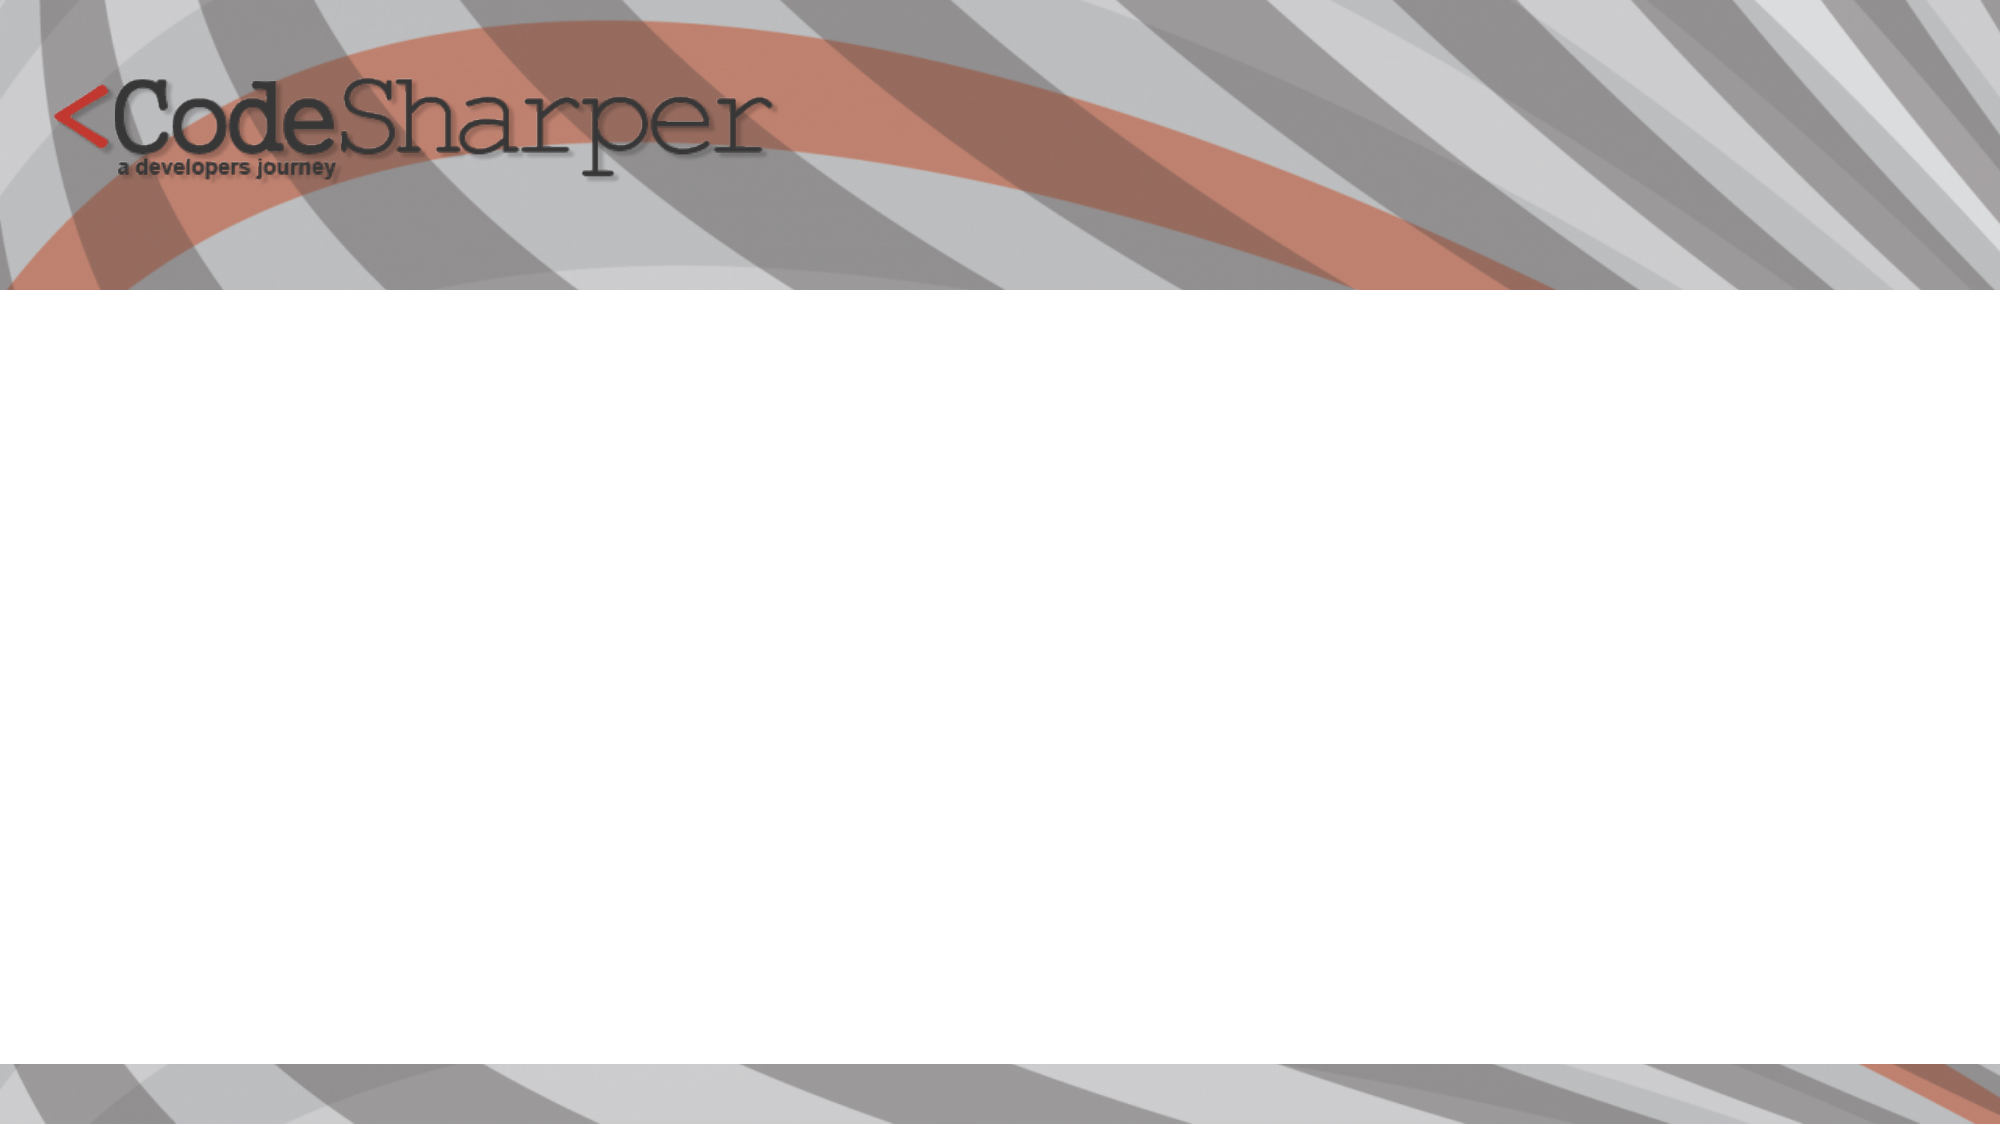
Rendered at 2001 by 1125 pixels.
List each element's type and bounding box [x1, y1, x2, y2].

picture [0, 0, 2000, 290]
picture [0, 1064, 2000, 1125]
